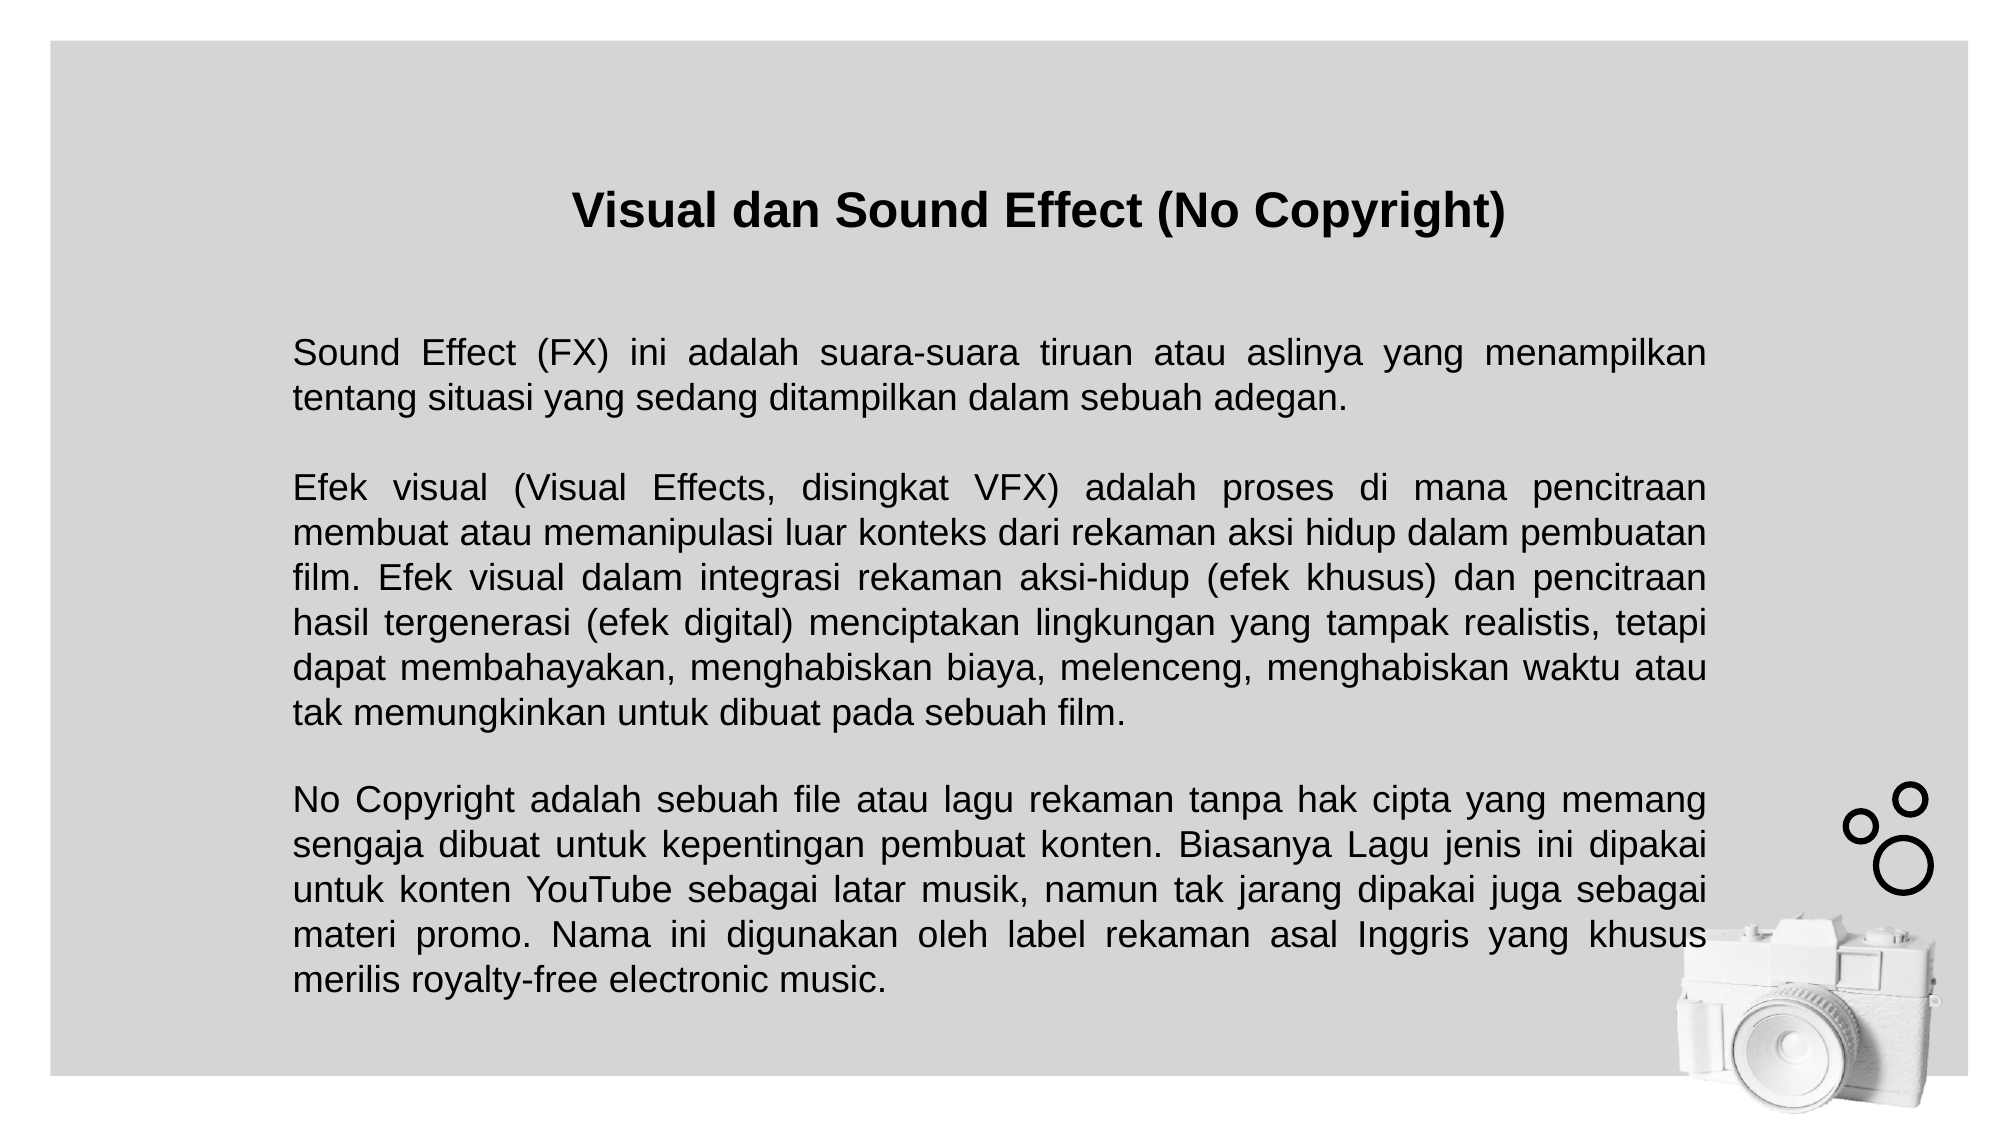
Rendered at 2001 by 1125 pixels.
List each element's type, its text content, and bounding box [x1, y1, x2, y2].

text_box Visual dan Sound Effect (No Copyright) [556, 169, 1552, 245]
picture [1670, 908, 1948, 1117]
text_box No Copyright adalah sebuah file atau lagu rekaman tanpa hak cipta yang memang sengaja dibuat untuk kepentingan pembuat konten. Biasanya Lagu jenis ini dipakai untuk konten YouTube sebagai latar musik, namun tak jarang dipakai juga sebagai materi promo. Nama ini digunakan oleh label rekaman asal Inggris yang khusus merilis royalty-free electronic music. [277, 767, 1723, 1008]
text_box Sound Effect (FX) ini adalah suara-suara tiruan atau aslinya yang menampilkan tentang situasi yang sedang ditampilkan dalam sebuah adegan. Efek visual (Visual Effects, disingkat VFX) adalah proses di mana pencitraan membuat atau memanipulasi luar konteks dari rekaman aksi hidup dalam pembuatan film. Efek visual dalam integrasi rekaman aksi-hidup (efek khusus) dan pencitraan hasil tergenerasi (efek digital) menciptakan lingkungan yang tampak realistis, tetapi dapat membahayakan, menghabiskan biaya, melenceng, menghabiskan waktu atau tak memungkinkan untuk dibuat pada sebuah film. [277, 320, 1723, 740]
